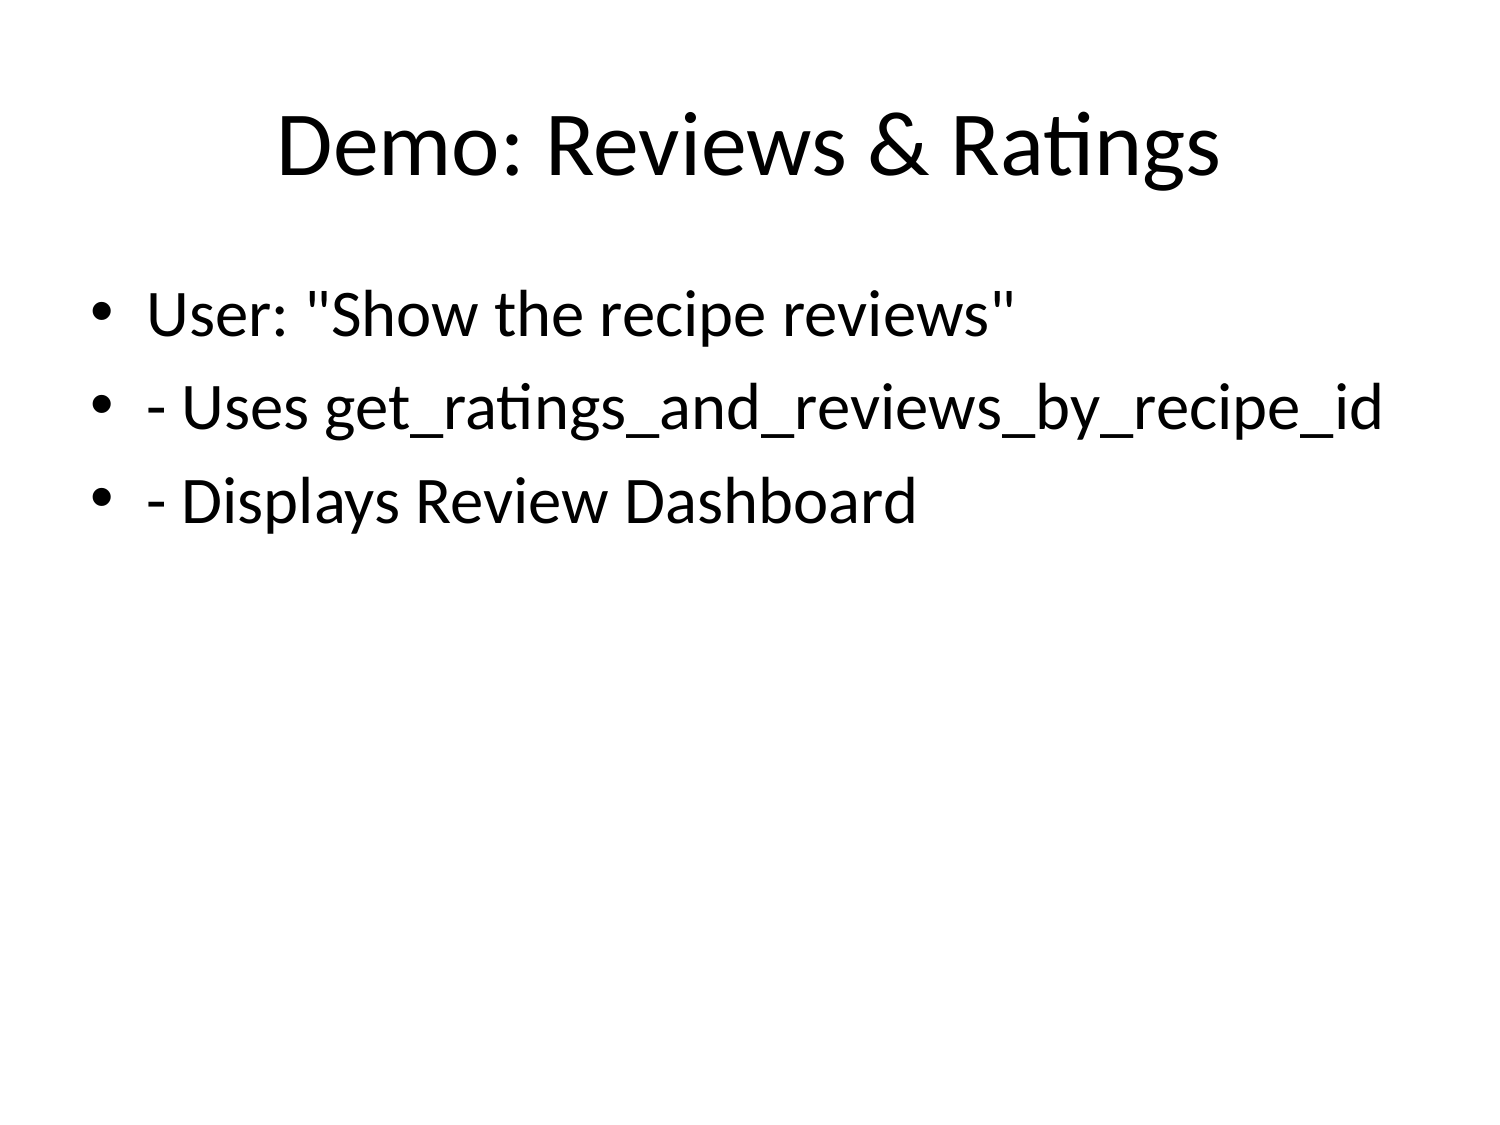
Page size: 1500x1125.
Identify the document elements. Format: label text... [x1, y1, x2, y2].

list User: "Show the recipe reviews" - Uses get_ratings_and_reviews_by_recipe_id - Displays Review Dashboard [75, 262, 1425, 1005]
title Demo: Reviews & Ratings [75, 45, 1425, 233]
